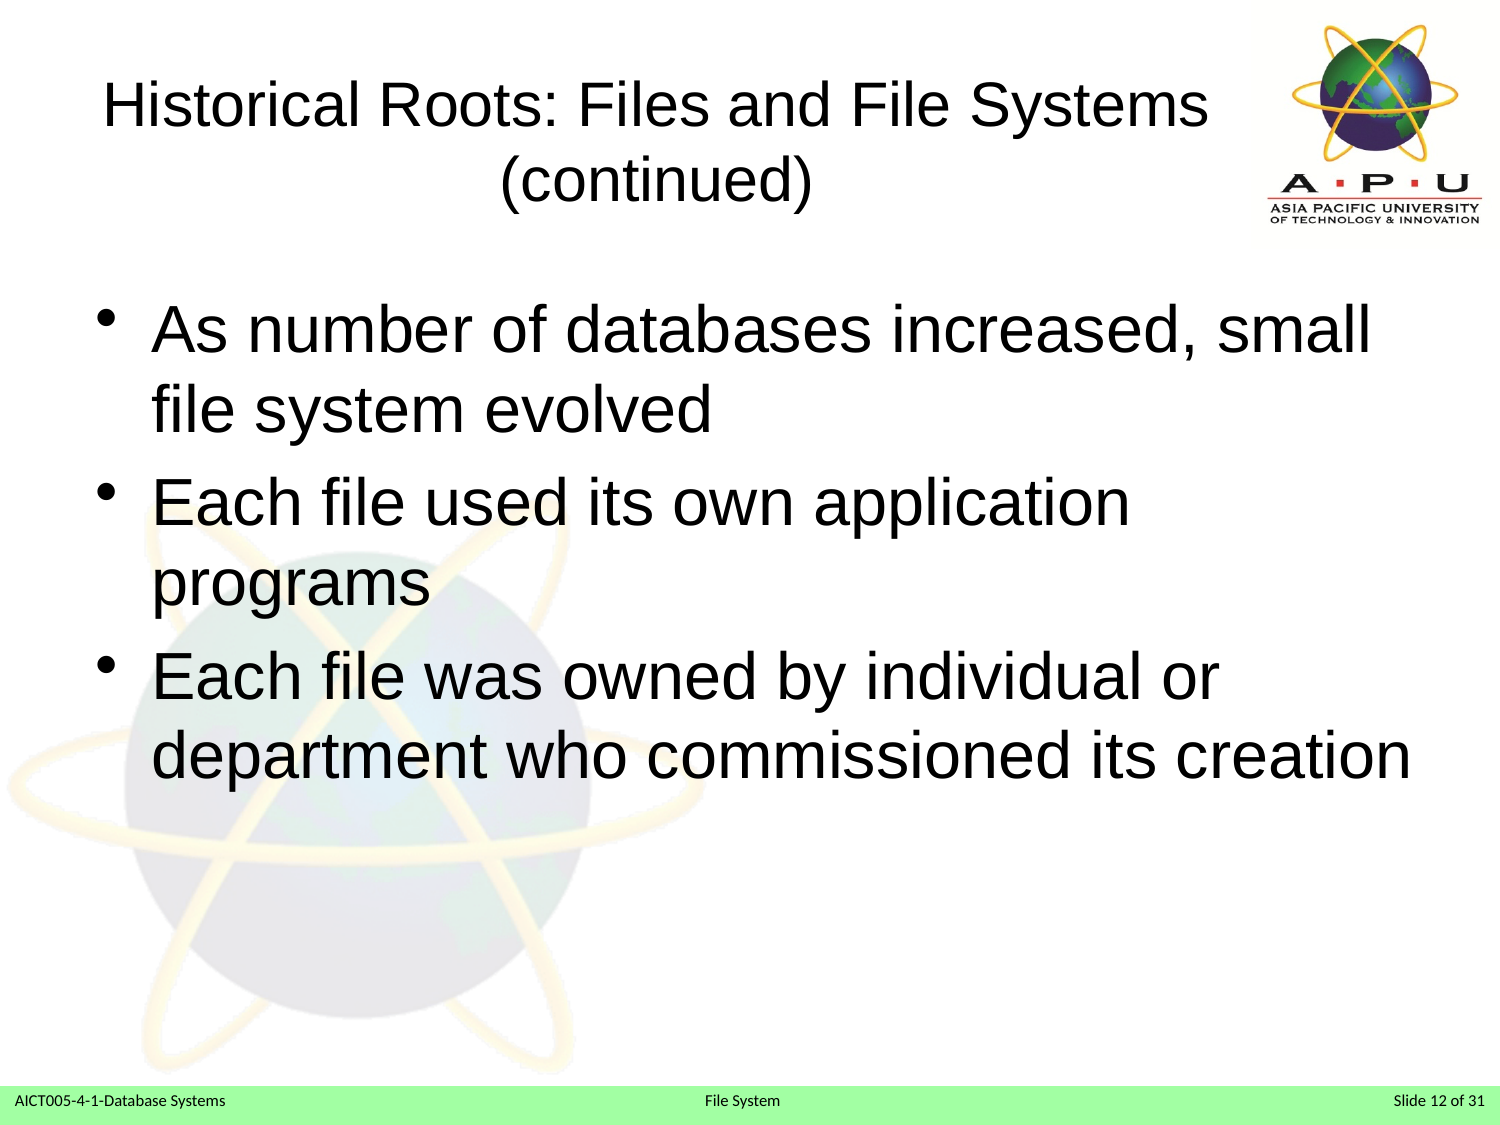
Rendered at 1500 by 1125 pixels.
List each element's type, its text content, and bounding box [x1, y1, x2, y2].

picture [1251, 0, 1500, 249]
list As number of databases increased, small file system evolved Each file used its own application programs Each file was owned by individual or department who commissioned its creation [79, 278, 1430, 1021]
title Historical Roots: Files and File Systems (continued) [79, 45, 1235, 233]
